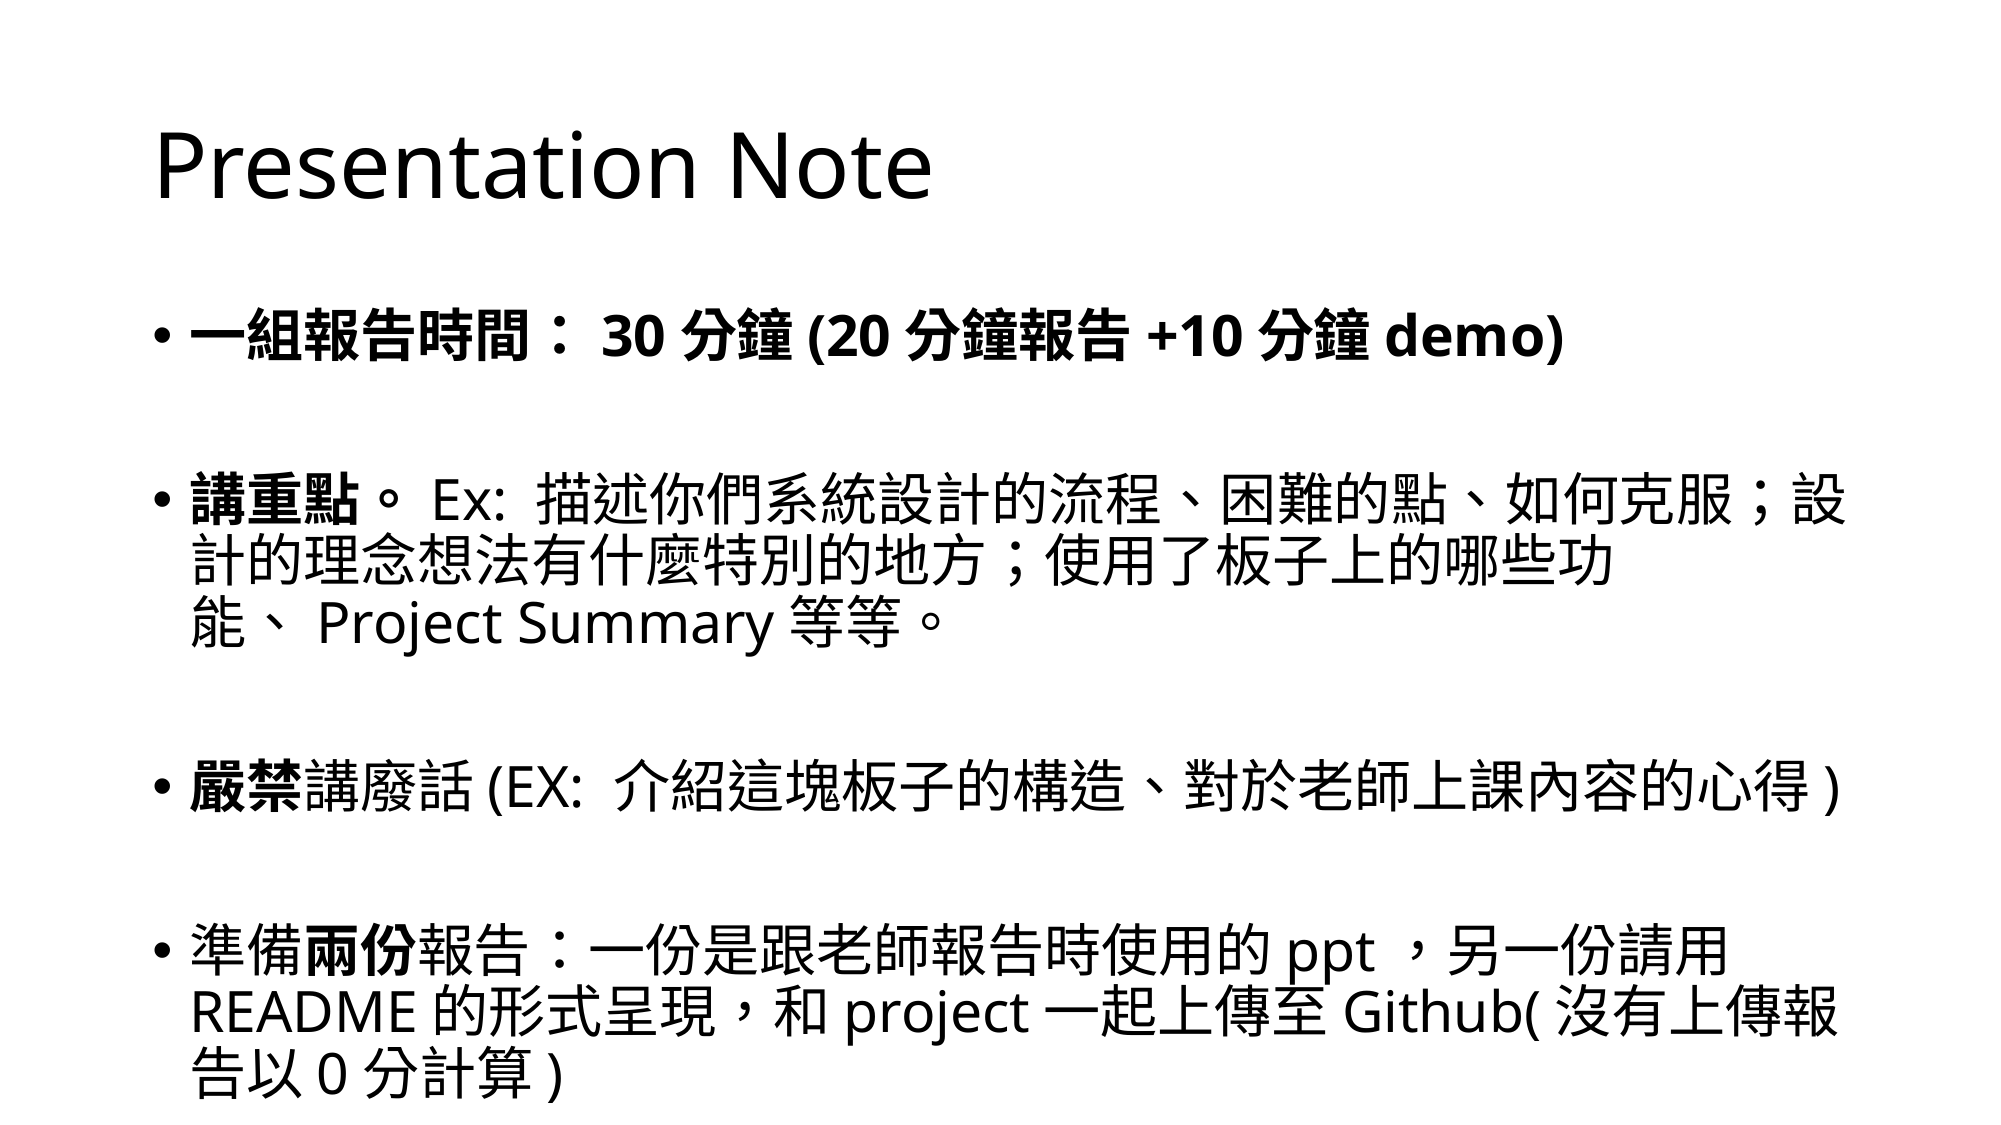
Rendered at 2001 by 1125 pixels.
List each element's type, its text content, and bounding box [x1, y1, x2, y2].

title Presentation Note [137, 59, 1863, 278]
list 一組報告時間：30分鐘(20分鐘報告+10分鐘demo) 講重點。Ex: 描述你們系統設計的流程、困難的點、如何克服；設計的理念想法有什麼特別的地方；使用了板子上的哪些功能、Project Summary等等。 嚴禁講廢話(EX: 介紹這塊板子的構造、對於老師上課內容的心得) 準備兩份報告：一份是跟老師報告時使用的ppt，另一份請用README的形式呈現，和project一起上傳至Github(沒有上傳報告以0分計算) [137, 299, 1863, 1125]
